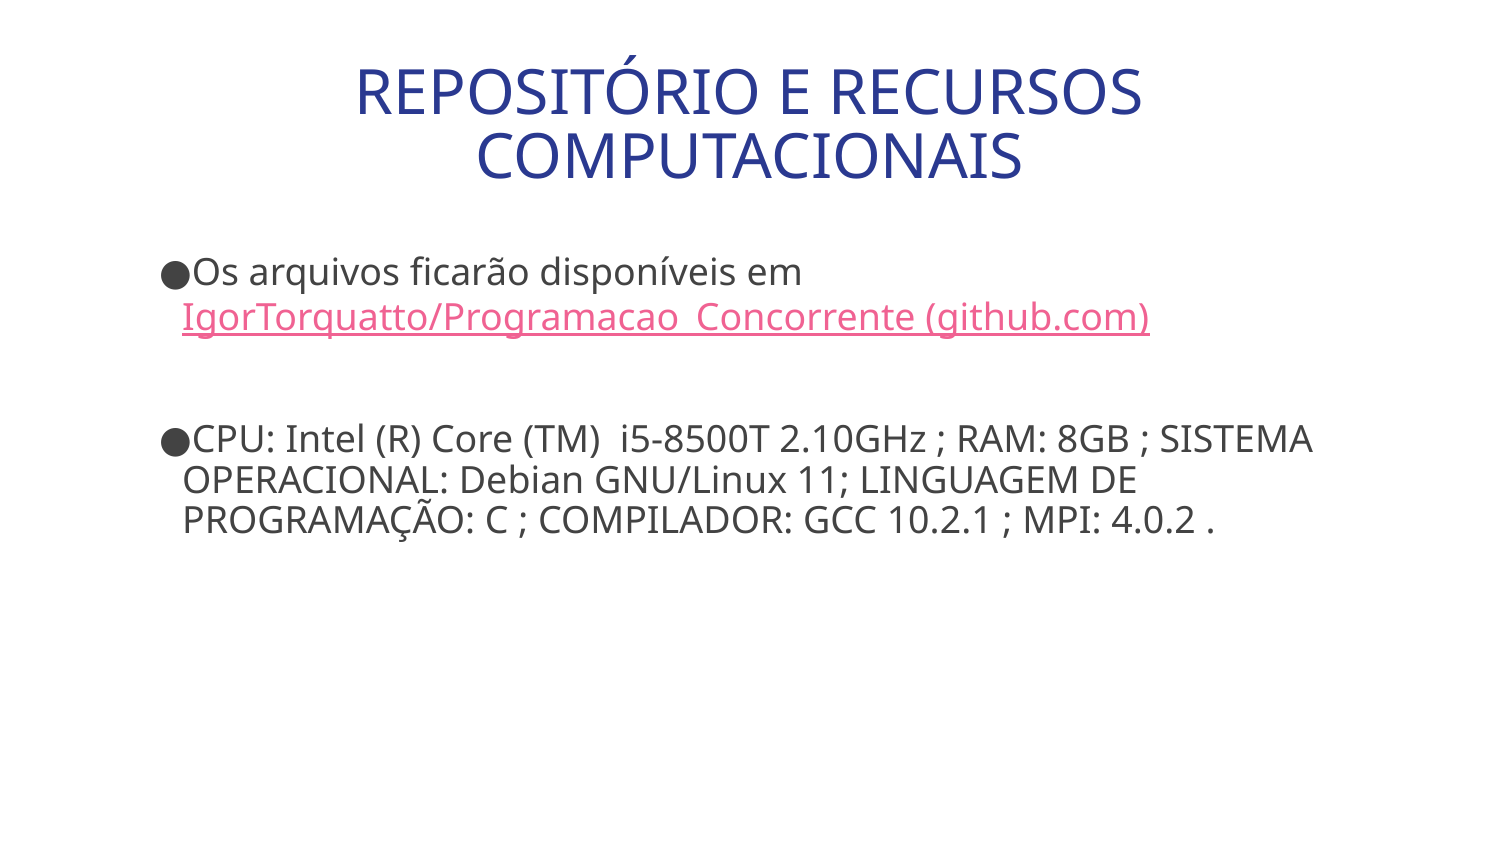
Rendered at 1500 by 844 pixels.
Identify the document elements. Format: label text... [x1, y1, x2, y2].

list Os arquivos ficarão disponíveis em IgorTorquatto/Programacao_Concorrente (github.com) CPU: Intel (R) Core (TM) i5-8500T 2.10GHz ; RAM: 8GB ; SISTEMA OPERACIONAL: Debian GNU/Linux 11; LINGUAGEM DE PROGRAMAÇÃO: C ; COMPILADOR: GCC 10.2.1 ; MPI: 4.0.2 . [147, 247, 1352, 765]
title REPOSITÓRIO E RECURSOS COMPUTACIONAIS [147, 34, 1352, 221]
